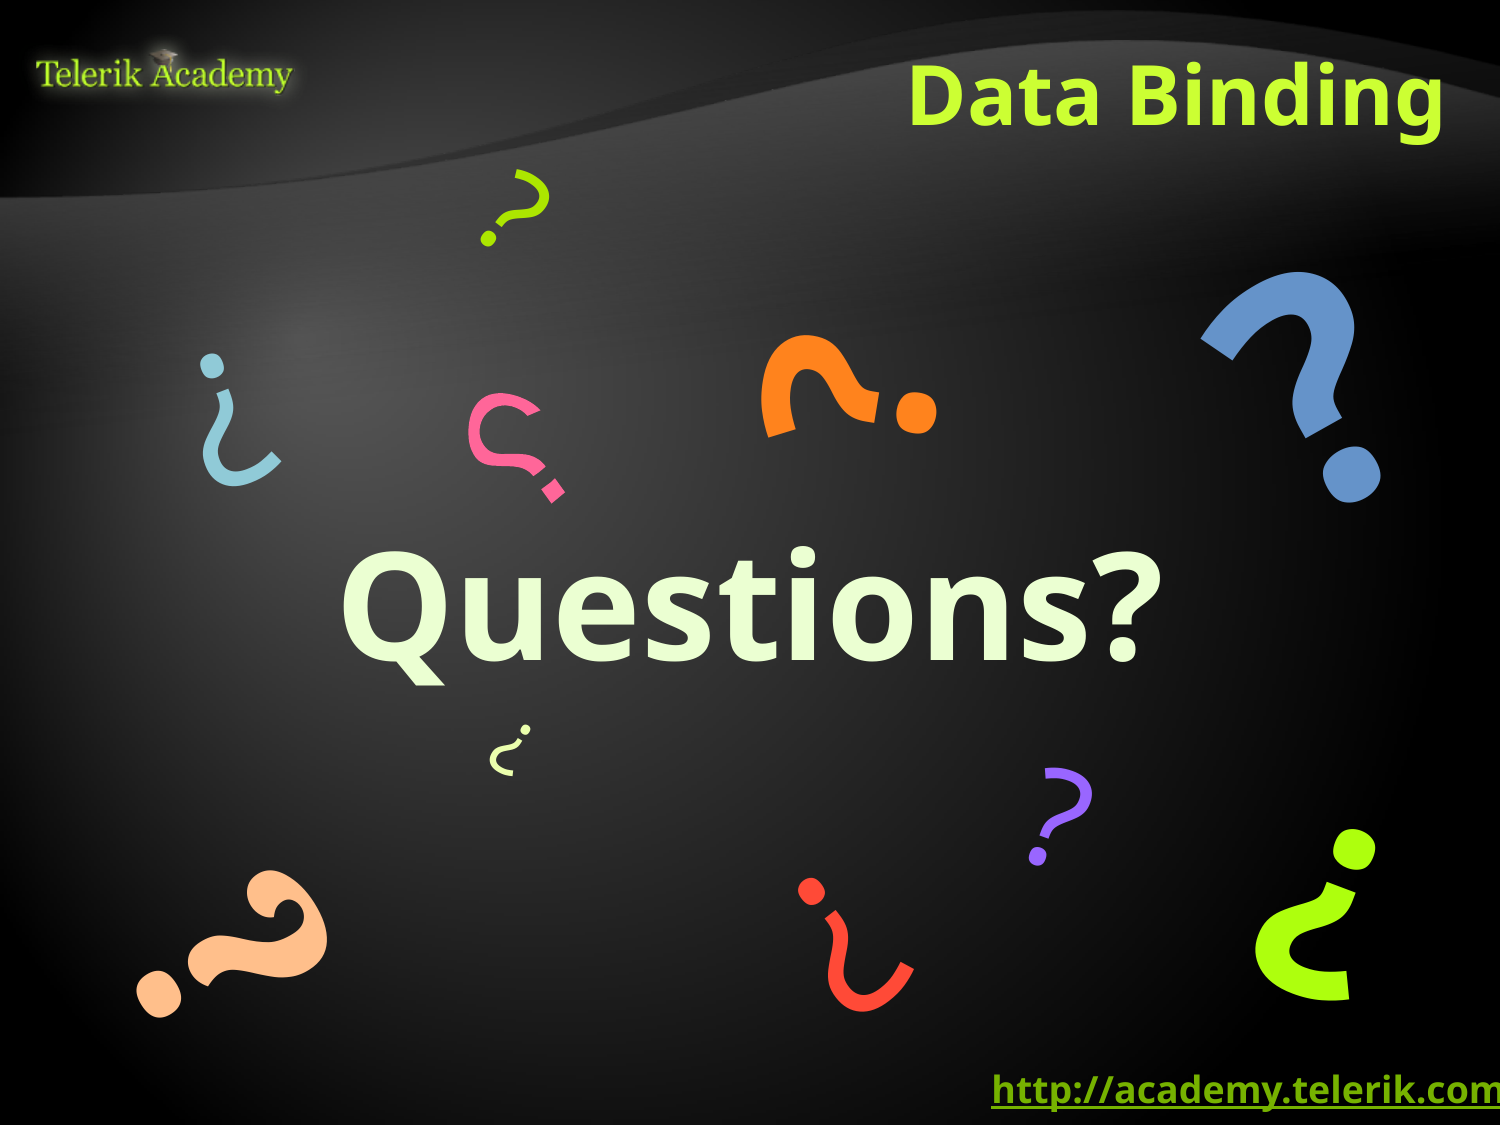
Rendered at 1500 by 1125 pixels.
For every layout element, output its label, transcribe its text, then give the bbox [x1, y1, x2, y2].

text_box ? [50, 782, 434, 1097]
text_box ? [679, 299, 1001, 488]
text_box ? [427, 673, 564, 813]
picture [0, 0, 1500, 1125]
text_box ? [438, 123, 609, 305]
text_box ? [1129, 169, 1464, 599]
text_box ? [733, 814, 973, 1081]
text_box http://academy.telerik.com [976, 1058, 1500, 1125]
title Data Binding [300, 24, 1463, 175]
text_box ? [1187, 749, 1441, 1058]
text_box ? [92, 299, 322, 575]
text_box ? [987, 713, 1125, 911]
list Questions? [286, 487, 1213, 713]
